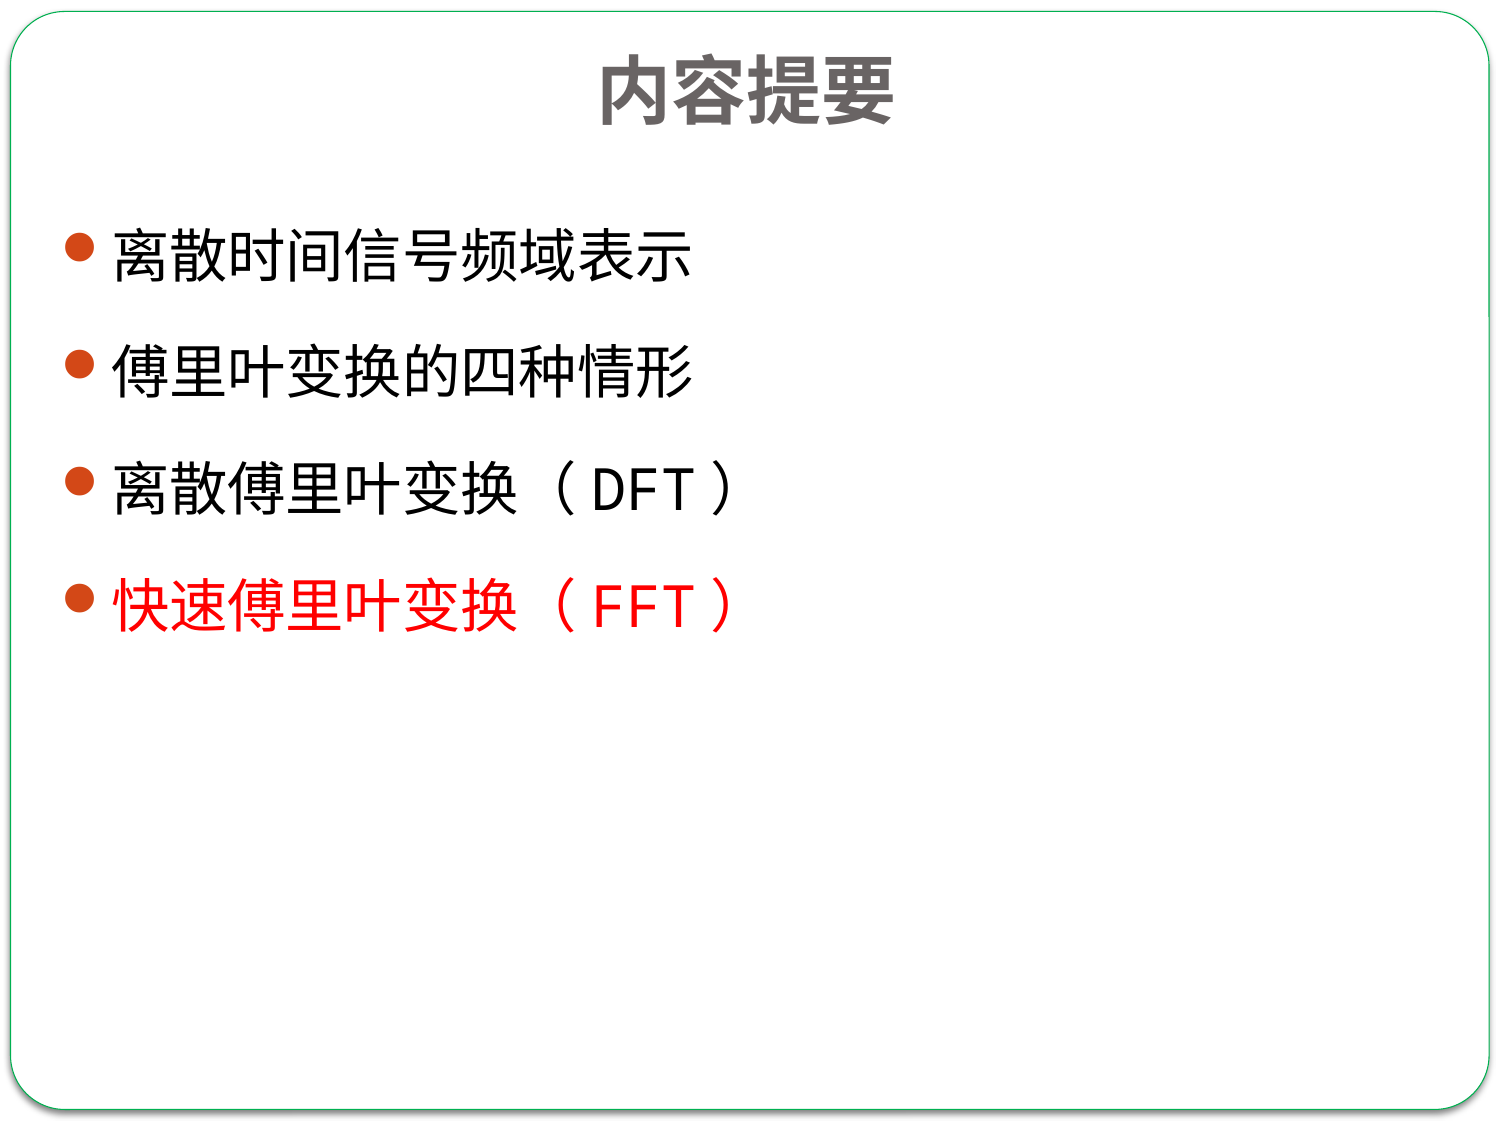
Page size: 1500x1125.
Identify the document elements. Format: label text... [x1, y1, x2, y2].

list 离散时间信号频域表示 傅里叶变换的四种情形 离散傅里叶变换（DFT） 快速傅里叶变换（FFT） [46, 176, 1447, 1059]
title 内容提要 [46, 19, 1447, 149]
